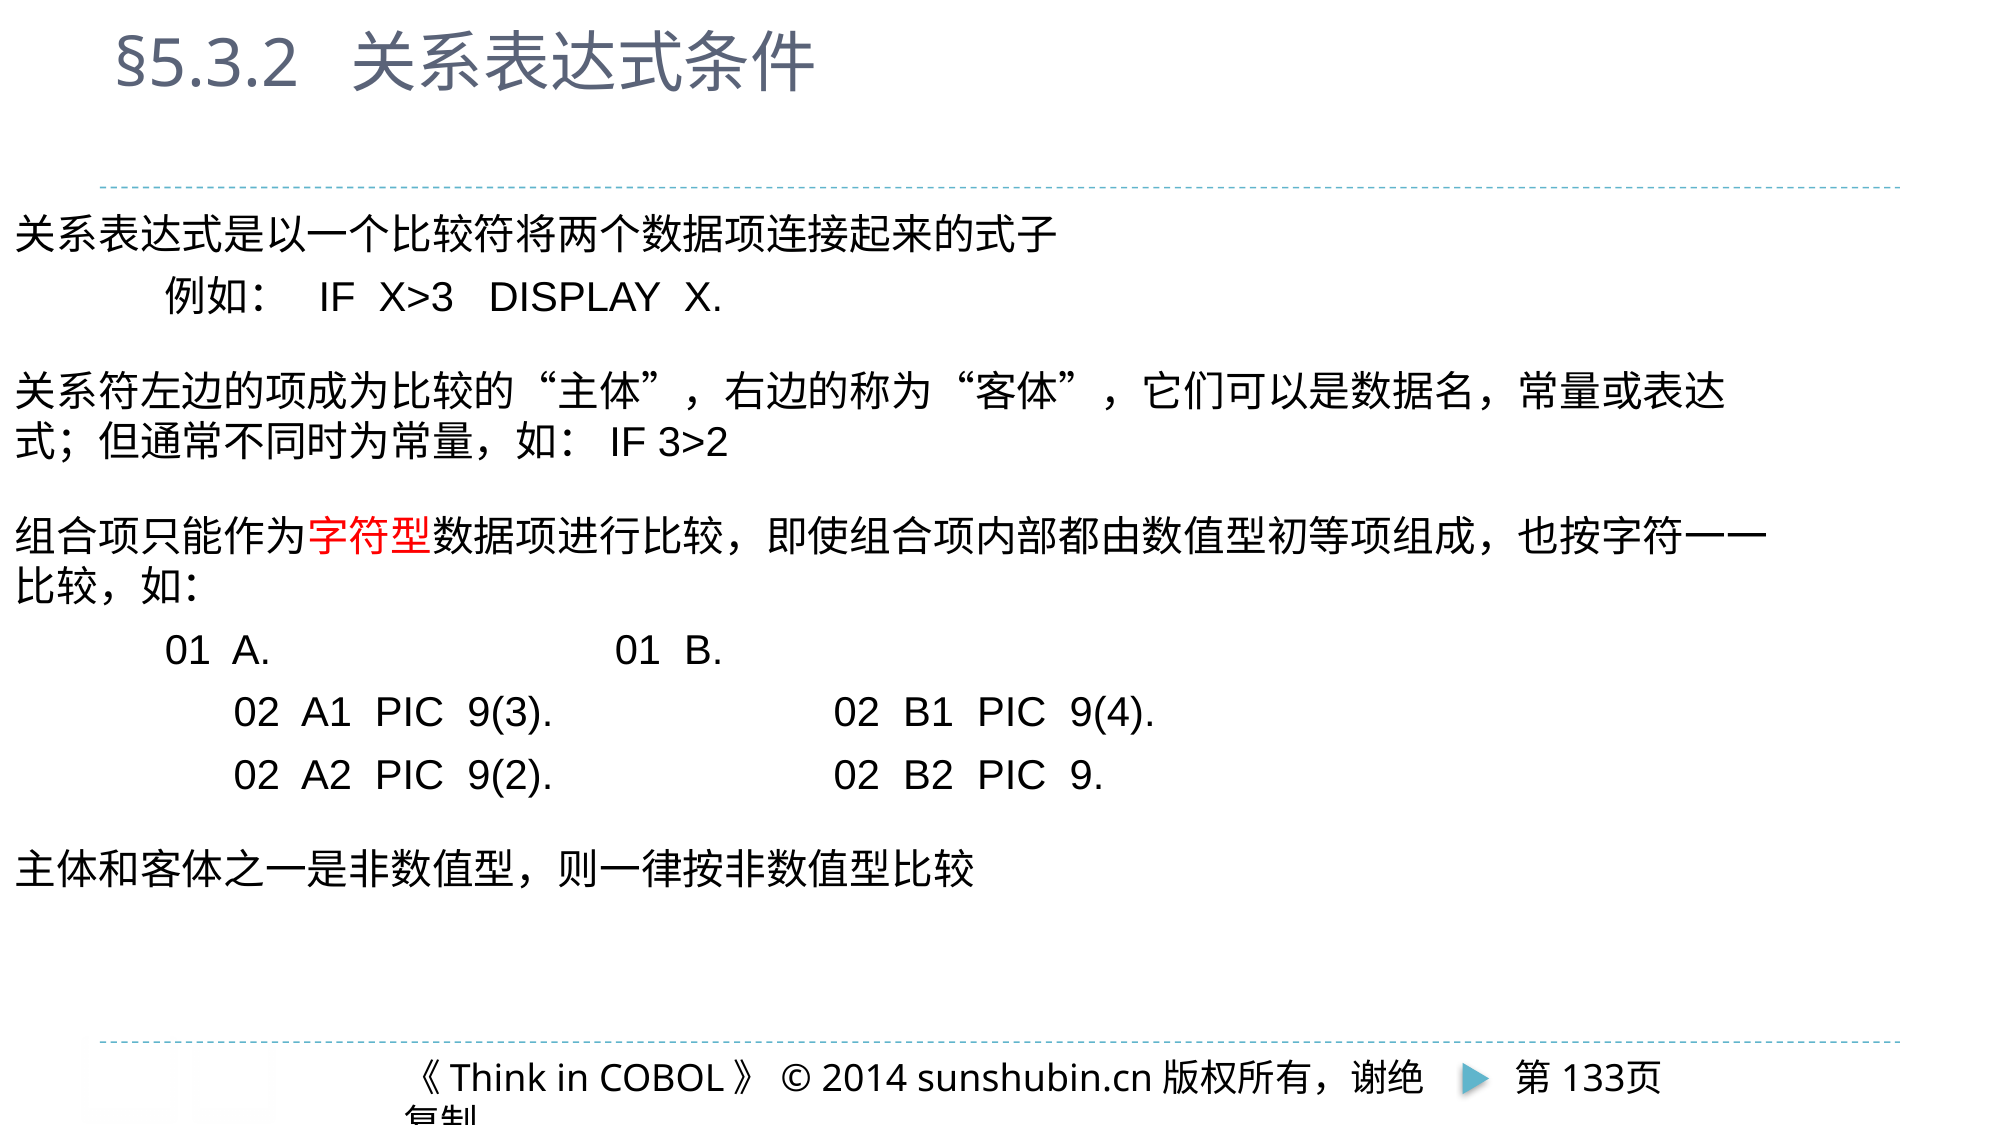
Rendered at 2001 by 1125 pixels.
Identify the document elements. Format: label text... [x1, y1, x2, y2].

list 关系表达式是以一个比较符将两个数据项连接起来的式子 例如： IF X>3 DISPLAY X. 关系符左边的项成为比较的“主体”，右边的称为“客体”，它们可以是数据名，常量或表达式；但通常不同时为常量，如：IF 3>2 组合项只能作为字符型数据项进行比较，即使组合项内部都由数值型初等项组成，也按字符一一比较，如： 01 A. 01 B. 02 A1 PIC 9(3). 02 B1 PIC 9(4). 02 A2 PIC 9(2). 02 B2 PIC 9. 主体和客体之一是非数值型，则一律按非数值型比较 [0, 200, 1800, 1006]
title §5.3.2 关系表达式条件 [99, 12, 1300, 109]
